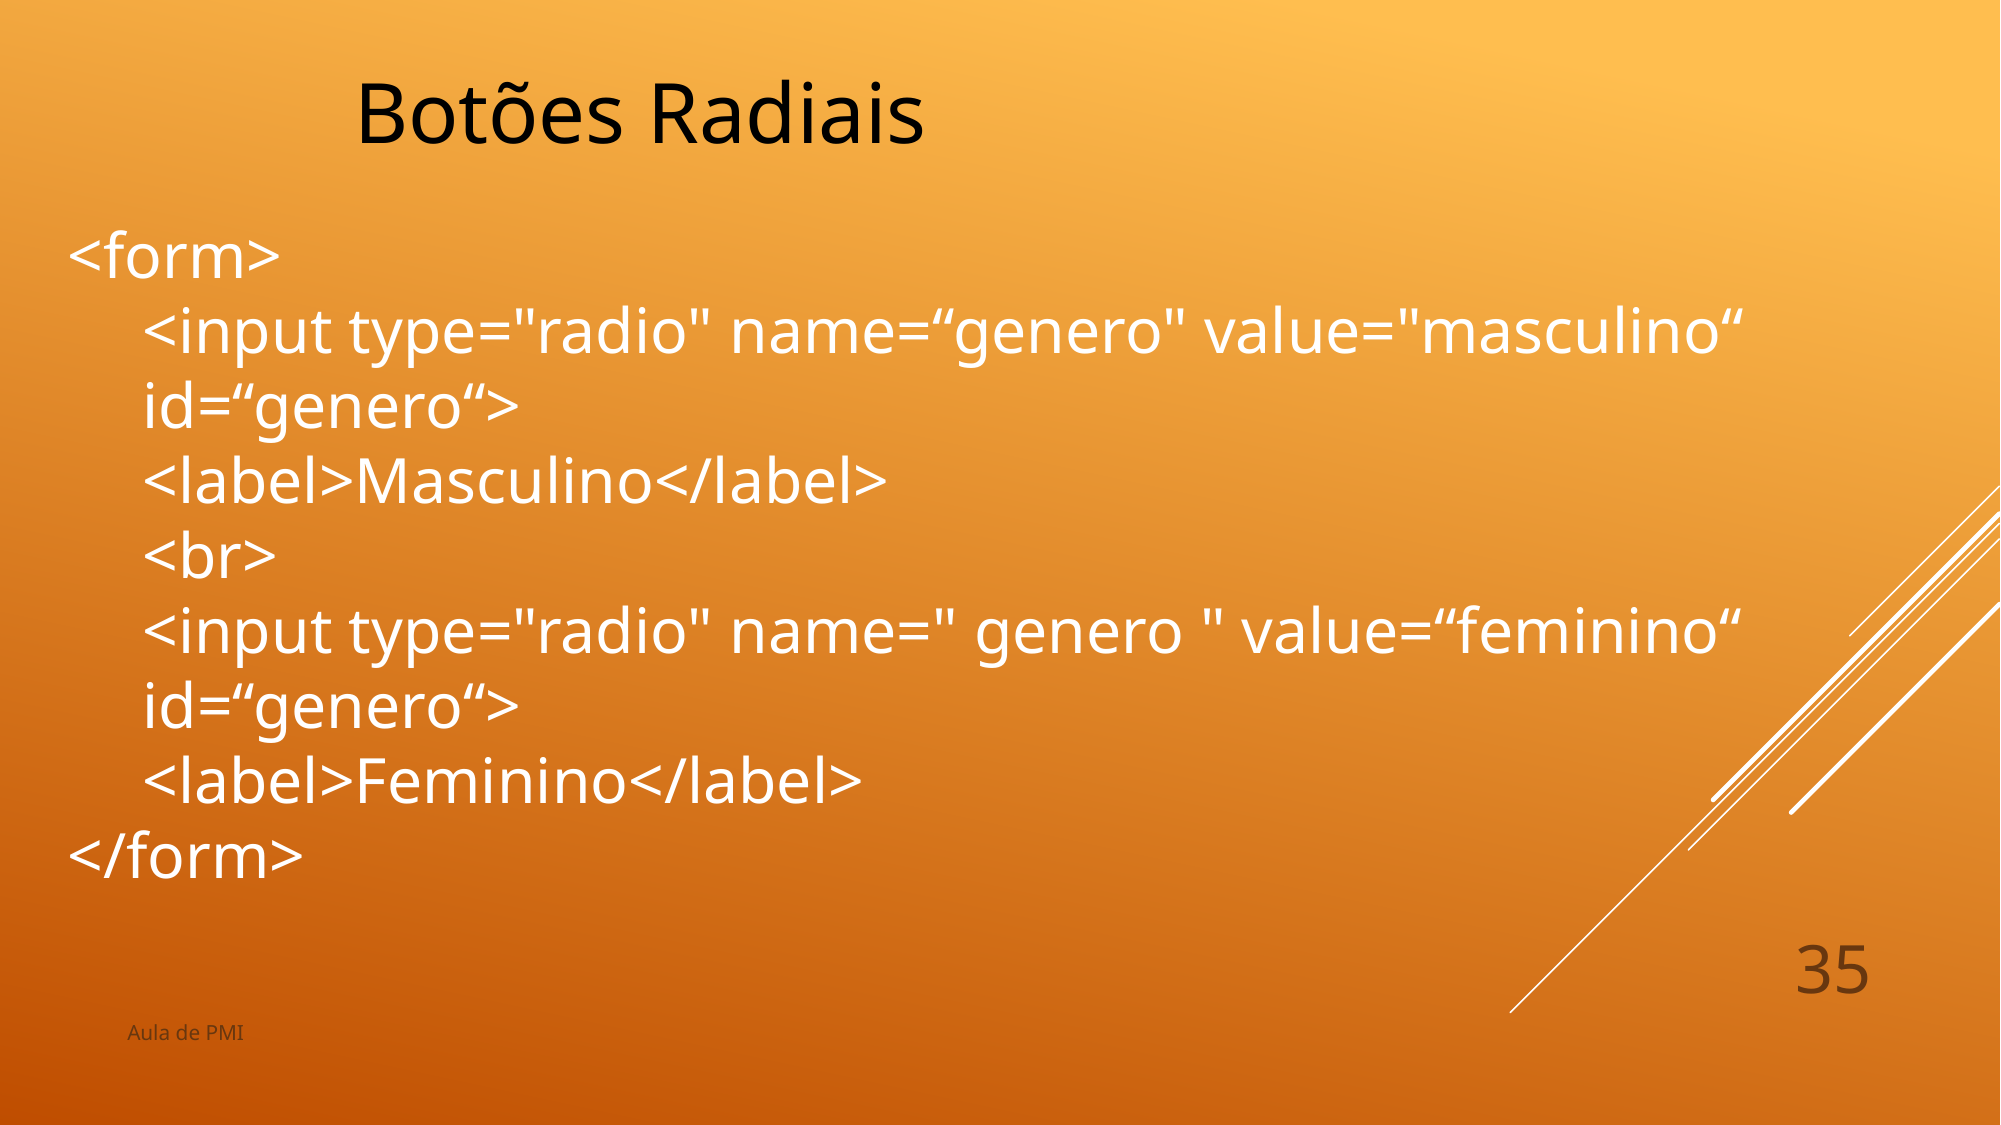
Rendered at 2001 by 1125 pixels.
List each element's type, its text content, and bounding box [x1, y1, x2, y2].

text_box <form> <input type="radio" name=“genero" value="masculino“ id=“genero“> <label>Masculino</label> <br> <input type="radio" name=" genero " value=“feminino“ id=“genero“> <label>Feminino</label> </form> [52, 209, 2000, 899]
text_box Botões Radiais [339, 52, 1825, 168]
slide_number 35 [1700, 915, 1888, 1025]
footer Aula de PMI [112, 1012, 1350, 1073]
